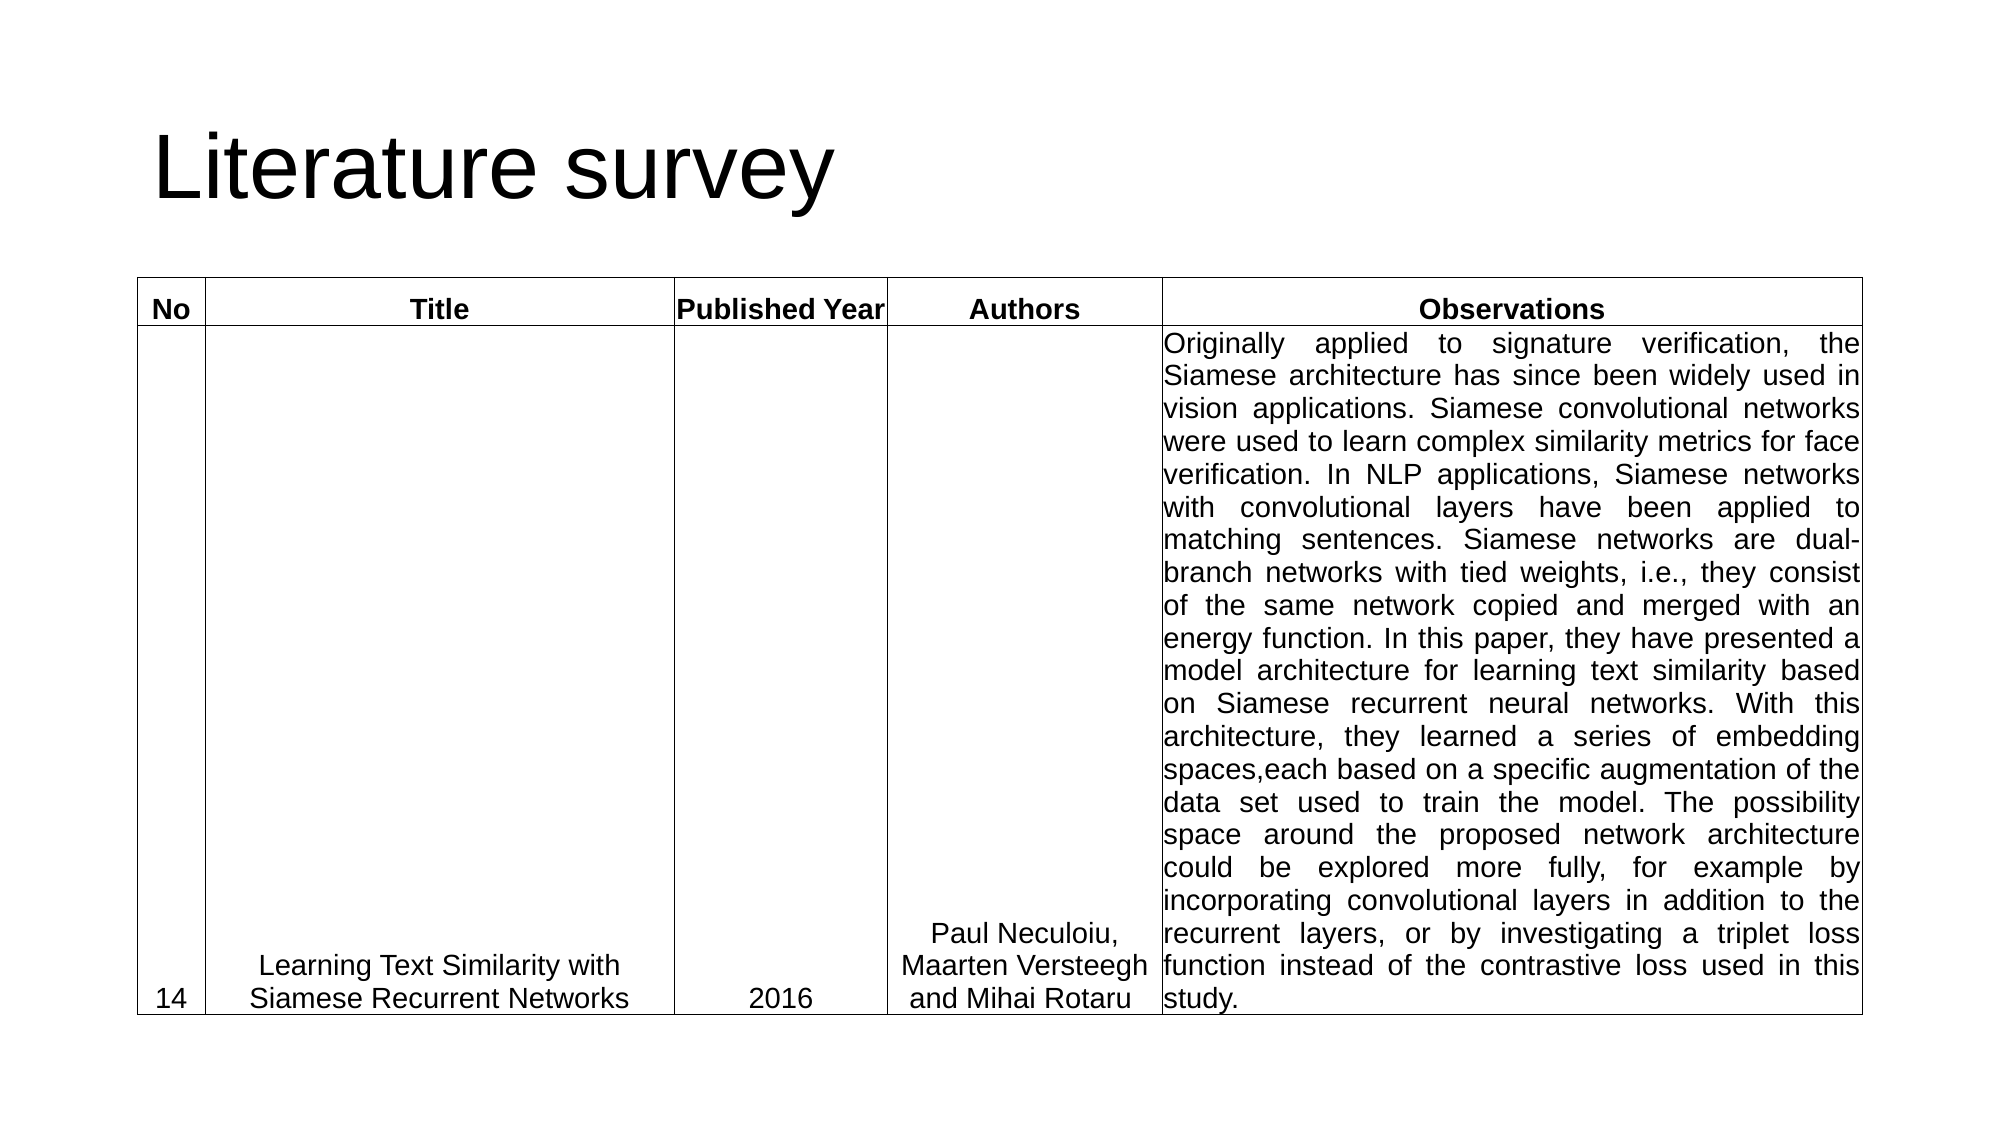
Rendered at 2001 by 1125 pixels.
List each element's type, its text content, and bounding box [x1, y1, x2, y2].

table_cell 2016 [675, 326, 887, 1014]
table_cell 14 [138, 326, 205, 1014]
table_header Published Year [675, 278, 887, 325]
table_cell Learning Text Similarity with Siamese Recurrent Networks [206, 326, 674, 1014]
title Literature survey [137, 59, 1863, 277]
table_header Observations [1163, 278, 1862, 325]
table_header Title [206, 278, 674, 325]
table_cell Paul Neculoiu, Maarten Versteegh and Mihai Rotaru [888, 326, 1162, 1014]
table_header Authors [888, 278, 1162, 325]
table_cell Originally applied to signature veriﬁcation, the Siamese architecture has since been widely used in vision applications. Siamese convolutional networks were used to learn complex similarity metrics for face veriﬁcation. In NLP applications, Siamese networks with convolutional layers have been applied to matching sentences. Siamese networks are dual-branch networks with tied weights, i.e., they consist of the same network copied and merged with an energy function. In this paper, they have presented a model architecture for learning text similarity based on Siamese recurrent neural networks. With this architecture, they learned a series of embedding spaces,each based on a speciﬁc augmentation of the data set used to train the model. The possibility space around the proposed network architecture could be explored more fully, for example by incorporating convolutional layers in addition to the recurrent layers, or by investigating a triplet loss function instead of the contrastive loss used in this study. [1163, 326, 1862, 1014]
table_header No [138, 278, 205, 325]
